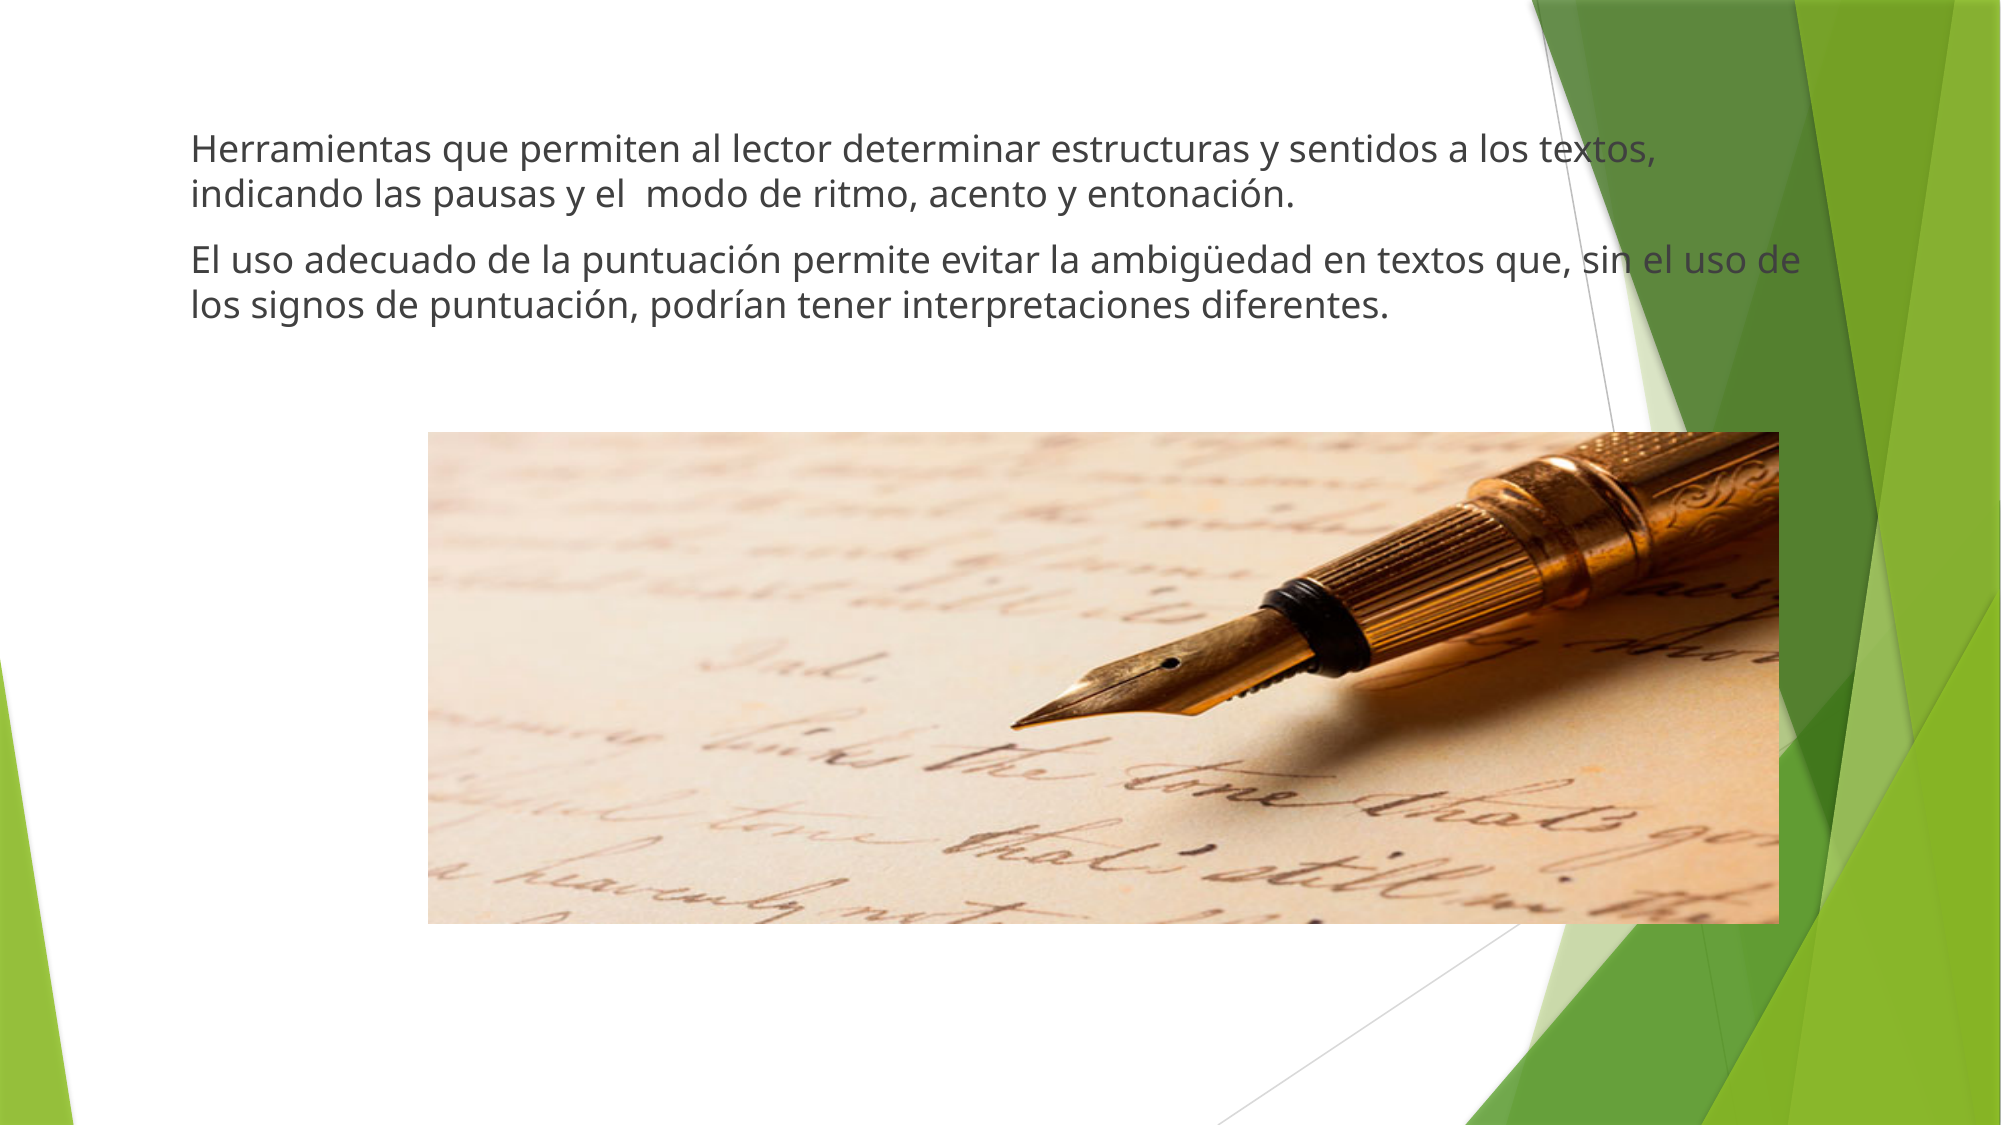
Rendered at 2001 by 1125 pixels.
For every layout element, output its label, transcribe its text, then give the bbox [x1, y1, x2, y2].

picture [427, 432, 1780, 924]
list Herramientas que permiten al lector determinar estructuras y sentidos a los textos, indicando las pausas y el modo de ritmo, acento y entonación. El uso adecuado de la puntuación permite evitar la ambigüedad en textos que, sin el uso de los signos de puntuación, podrían tener interpretaciones diferentes. [175, 117, 1826, 1013]
